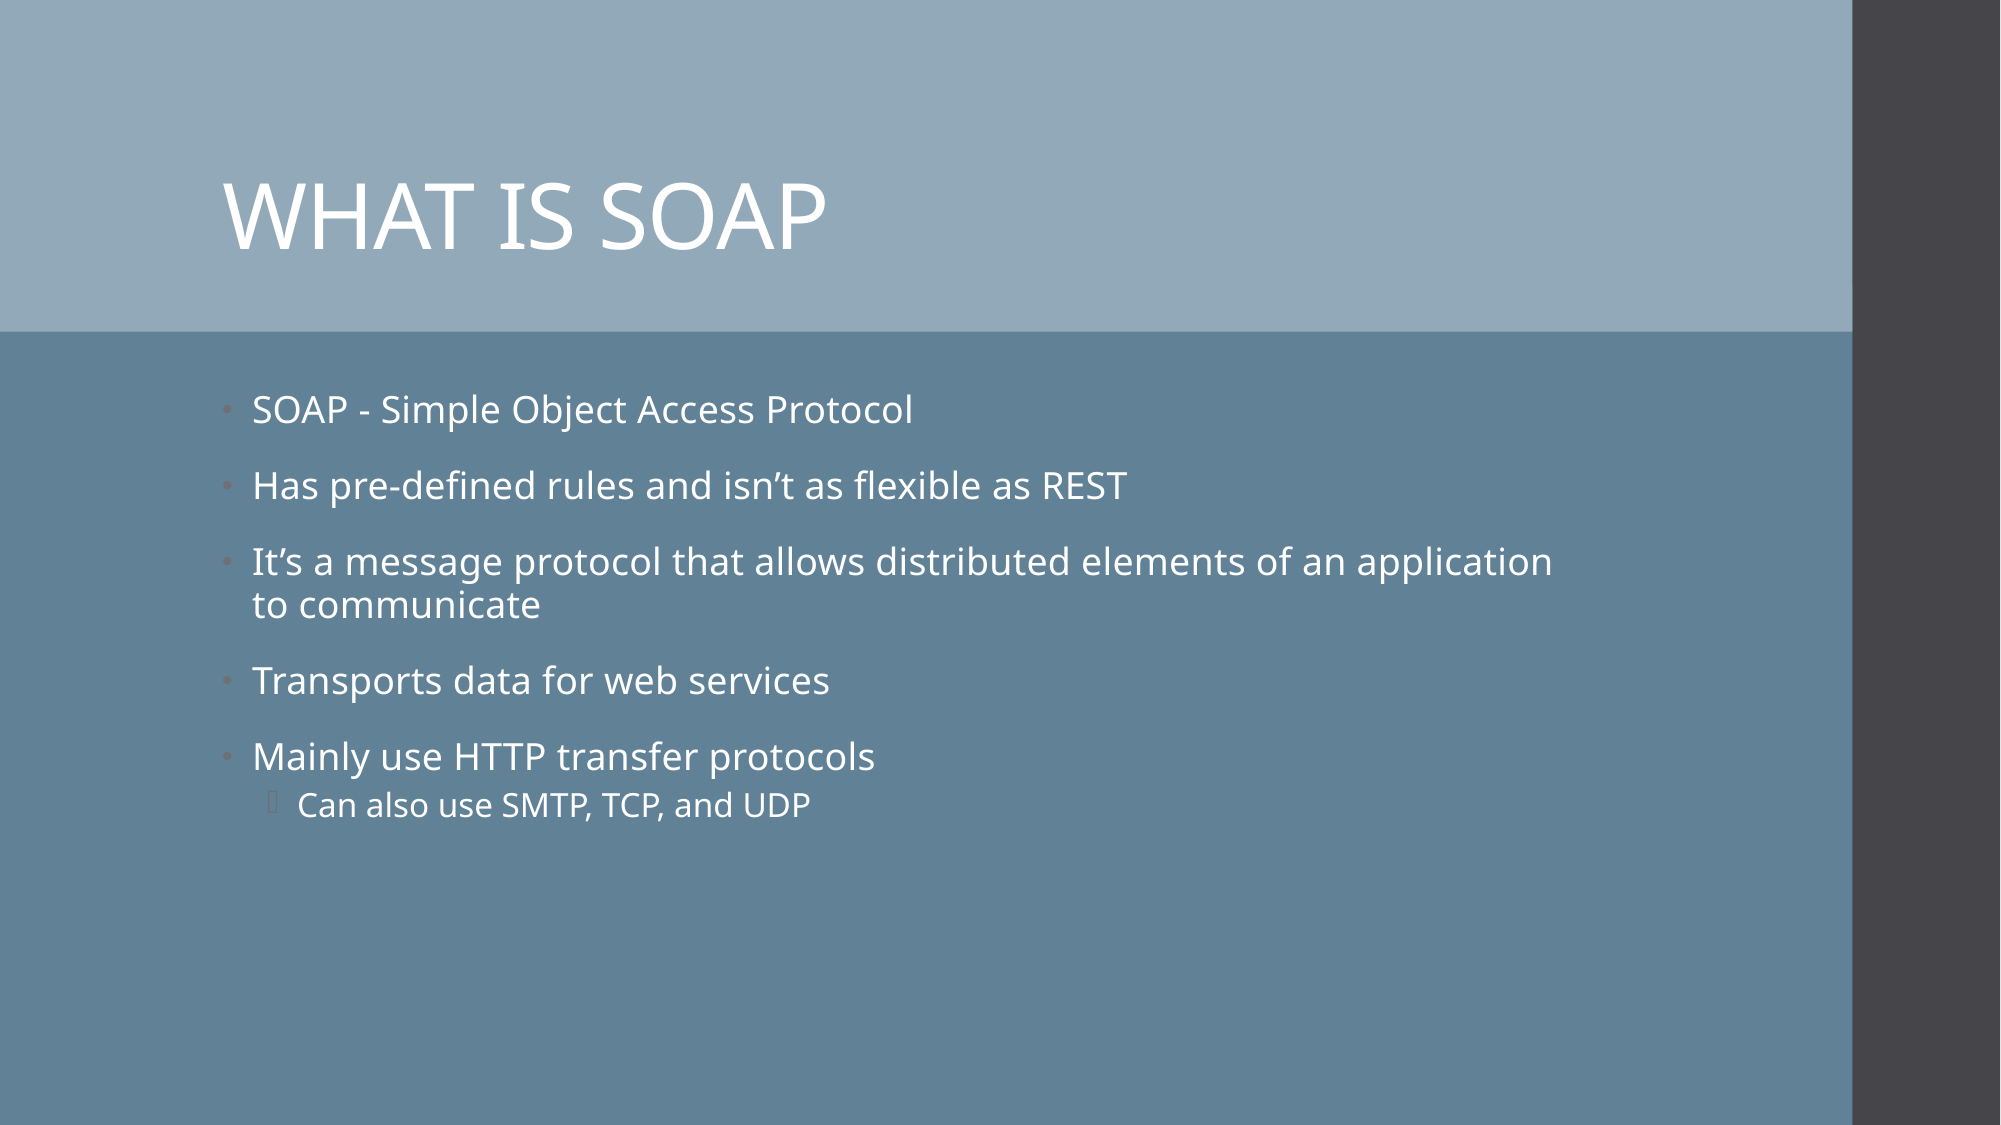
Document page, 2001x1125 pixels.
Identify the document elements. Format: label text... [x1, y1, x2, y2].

list SOAP - Simple Object Access Protocol Has pre-defined rules and isn’t as flexible as REST It’s a message protocol that allows distributed elements of an application to communicate Transports data for web services Mainly use HTTP transfer protocols Can also use SMTP, TCP, and UDP [206, 381, 1617, 1014]
text_box [0, 333, 1854, 1125]
text_box [0, 0, 1854, 333]
title WHAT IS SOAP [206, 60, 1797, 278]
text_box [1854, 0, 2000, 1125]
